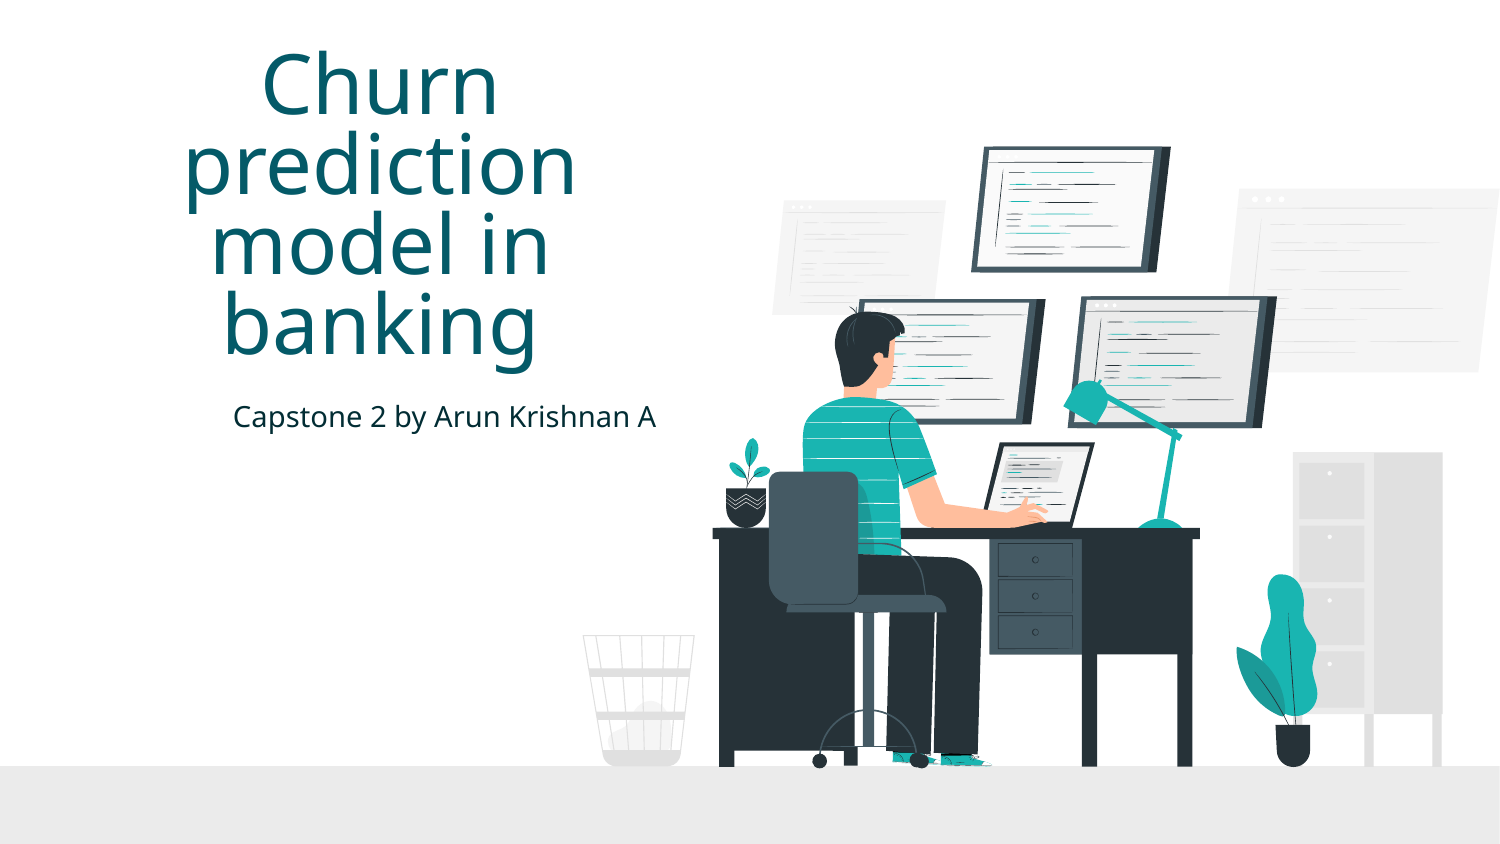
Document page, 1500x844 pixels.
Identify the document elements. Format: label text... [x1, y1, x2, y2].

subtitle Capstone 2 by Arun Krishnan A [122, 382, 577, 500]
title Churn prediction model in banking [41, 201, 577, 386]
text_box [582, 146, 1500, 769]
